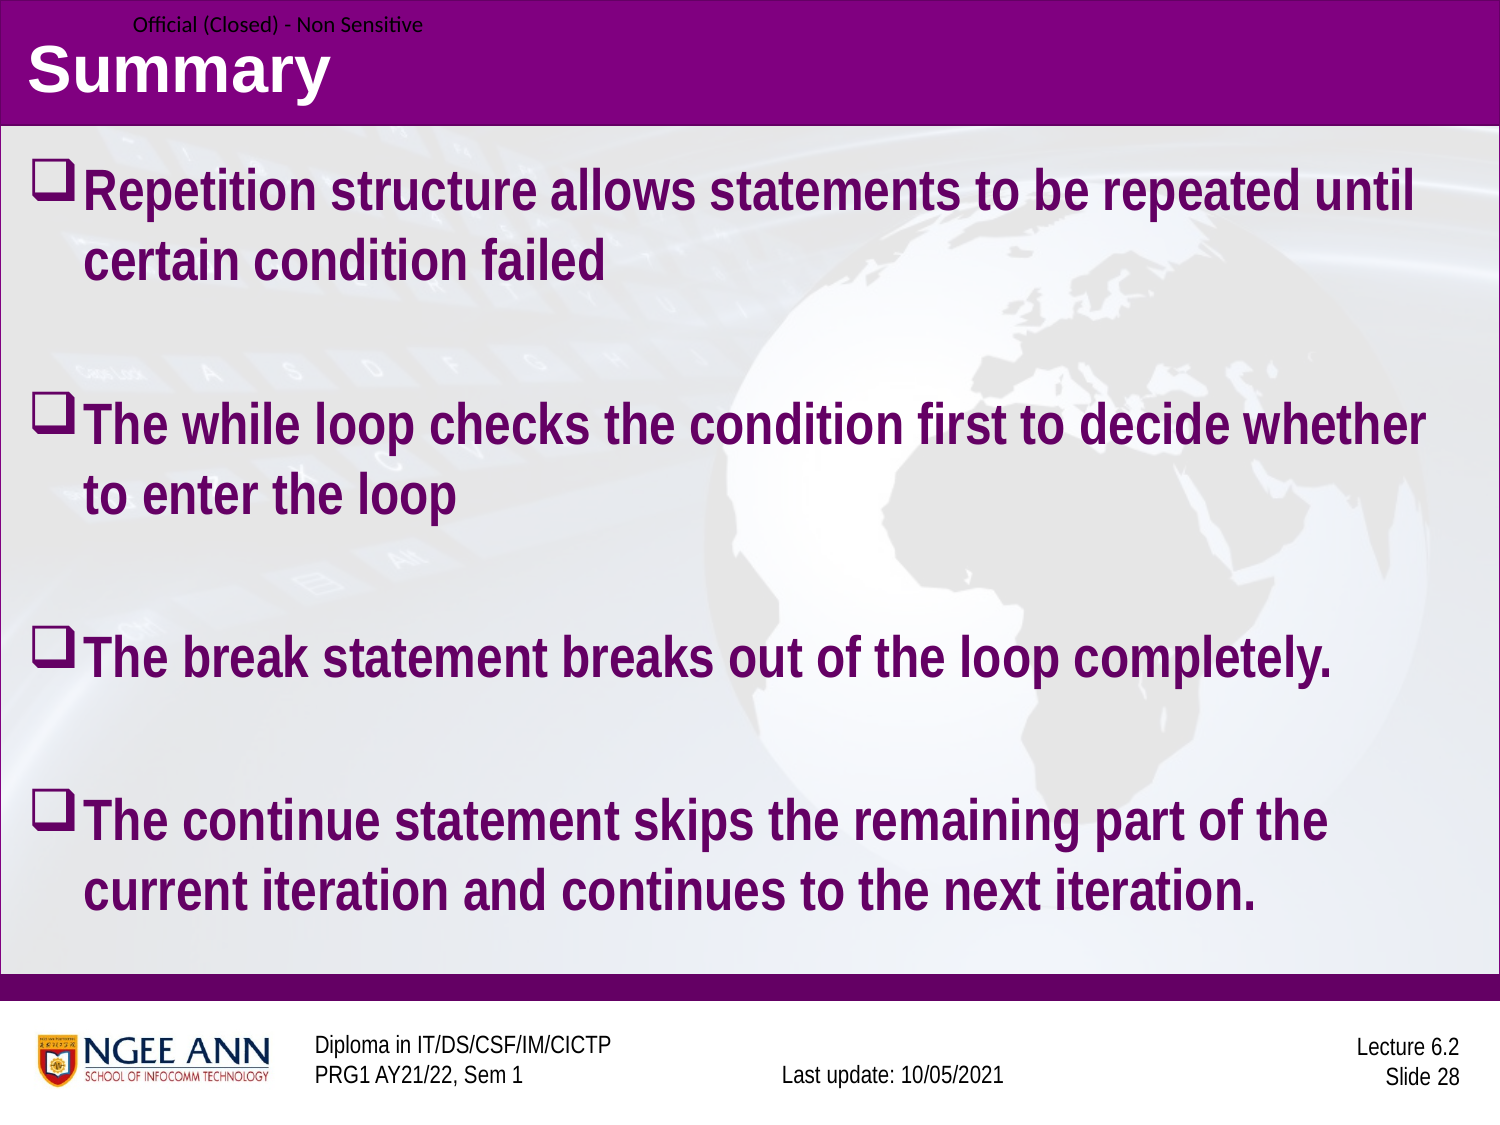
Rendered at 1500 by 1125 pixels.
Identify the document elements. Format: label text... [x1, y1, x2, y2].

list Repetition structure allows statements to be repeated until certain condition failed The while loop checks the condition first to decide whether to enter the loop The break statement breaks out of the loop completely. The continue statement skips the remaining part of the current iteration and continues to the next iteration. [12, 144, 1488, 963]
title Summary [12, 19, 1488, 113]
picture [12, 1012, 294, 1109]
